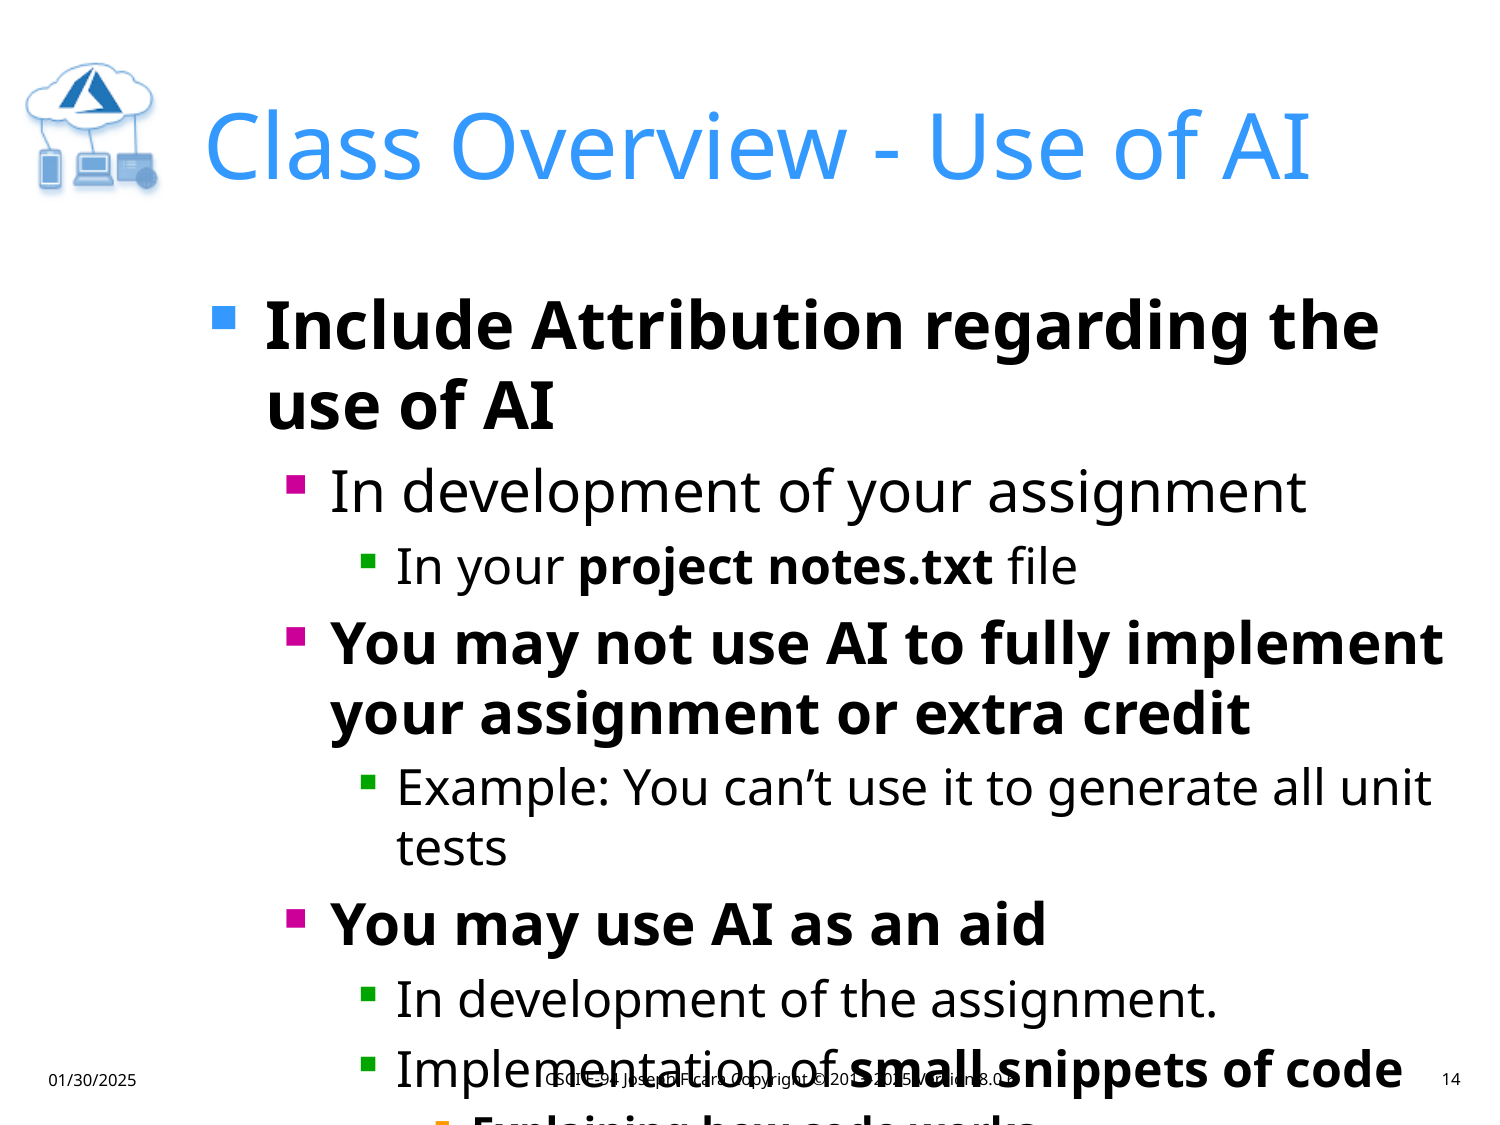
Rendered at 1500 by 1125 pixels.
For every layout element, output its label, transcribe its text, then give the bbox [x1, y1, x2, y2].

picture [13, 57, 174, 213]
footer CSCI E-94 Joseph Ficara Copyright © 2013-2025 Version 8.0.6 [162, 1061, 1400, 1100]
title Class Overview - Use of AI [188, 24, 1468, 213]
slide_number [33, 1062, 154, 1100]
slide_number 14 [1407, 1061, 1476, 1101]
list Include Attribution regarding the use of AI In development of your assignment In your project notes.txt file You may not use AI to fully implement your assignment or extra credit Example: You can’t use it to generate all unit tests You may use AI as an aid In development of the assignment. Implementation of small snippets of code Explaining how code works [193, 275, 1469, 1050]
